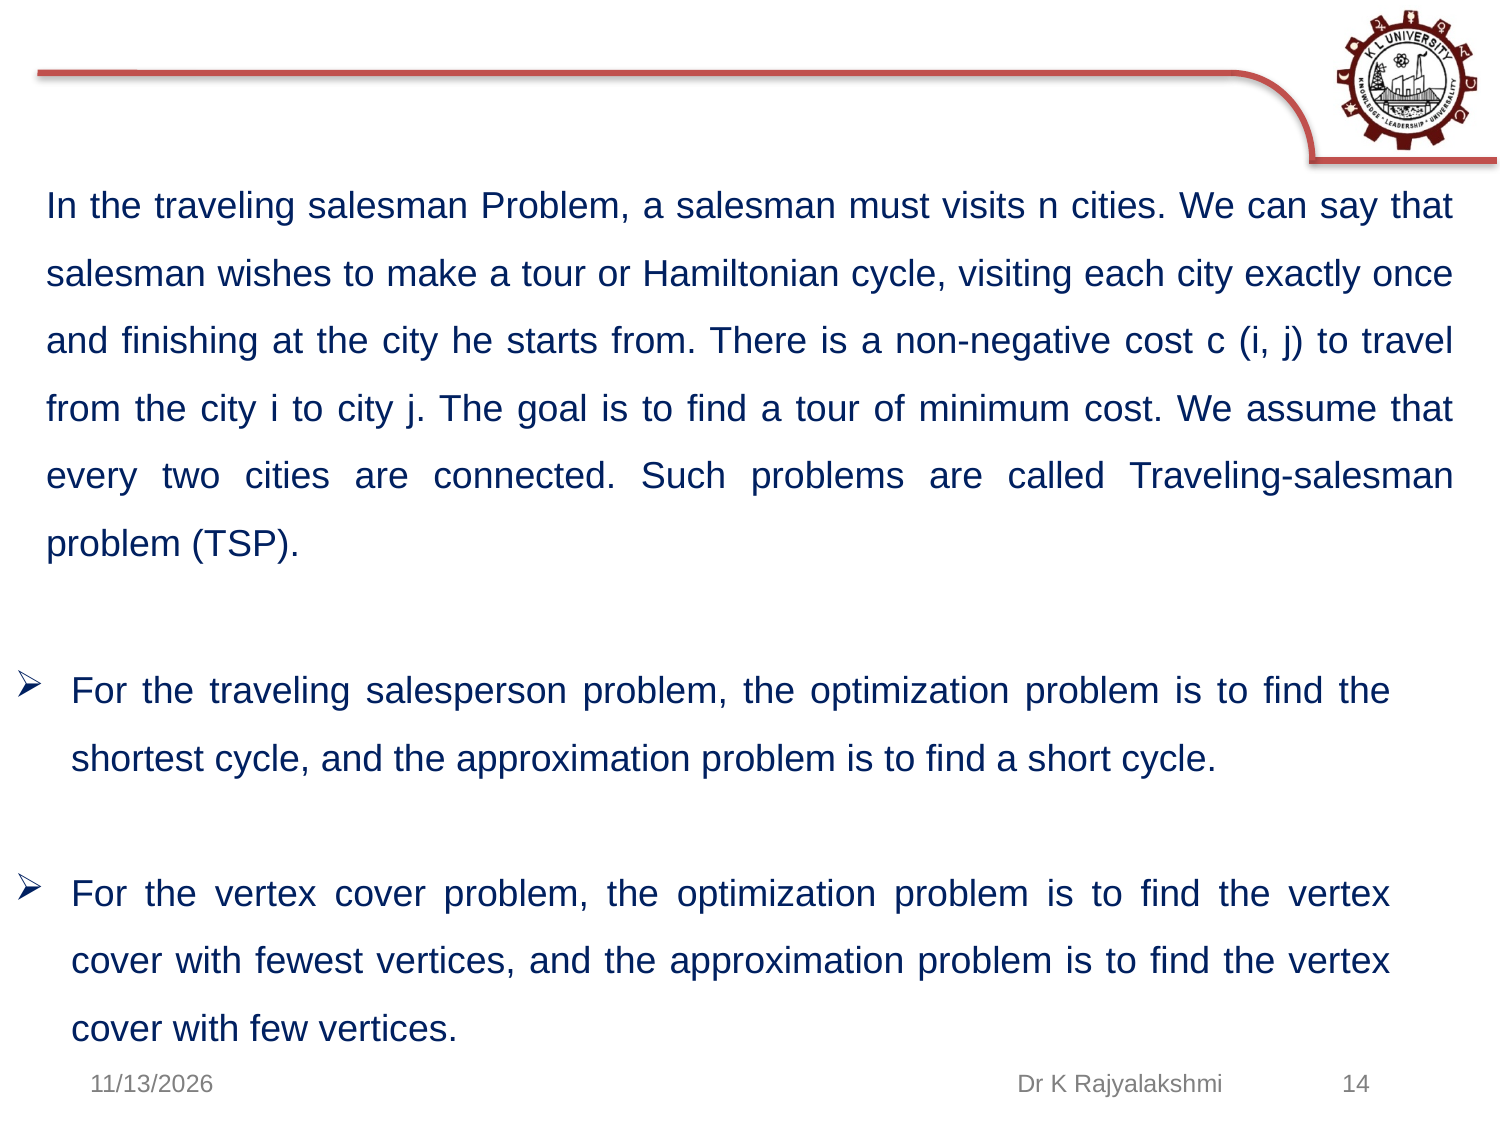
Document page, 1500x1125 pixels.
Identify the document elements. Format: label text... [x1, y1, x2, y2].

text_box [87, 112, 1500, 288]
slide_number Dr K Rajyalakshmi 14 [962, 1052, 1425, 1113]
text_box For the traveling salesperson problem, the optimization problem is to find the shortest cycle, and the approximation problem is to find a short cycle. For the vertex cover problem, the optimization problem is to find the vertex cover with fewest vertices, and the approximation problem is to find the vertex cover with few vertices. [0, 636, 1406, 1057]
picture [1333, 5, 1481, 112]
text_box In the traveling salesman Problem, a salesman must visits n cities. We can say that salesman wishes to make a tour or Hamiltonian cycle, visiting each city exactly once and finishing at the city he starts from. There is a non-negative cost c (i, j) to travel from the city i to city j. The goal is to find a tour of minimum cost. We assume that every two cities are connected. Such problems are called Traveling-salesman problem (TSP). [31, 151, 1469, 572]
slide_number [75, 1052, 425, 1113]
